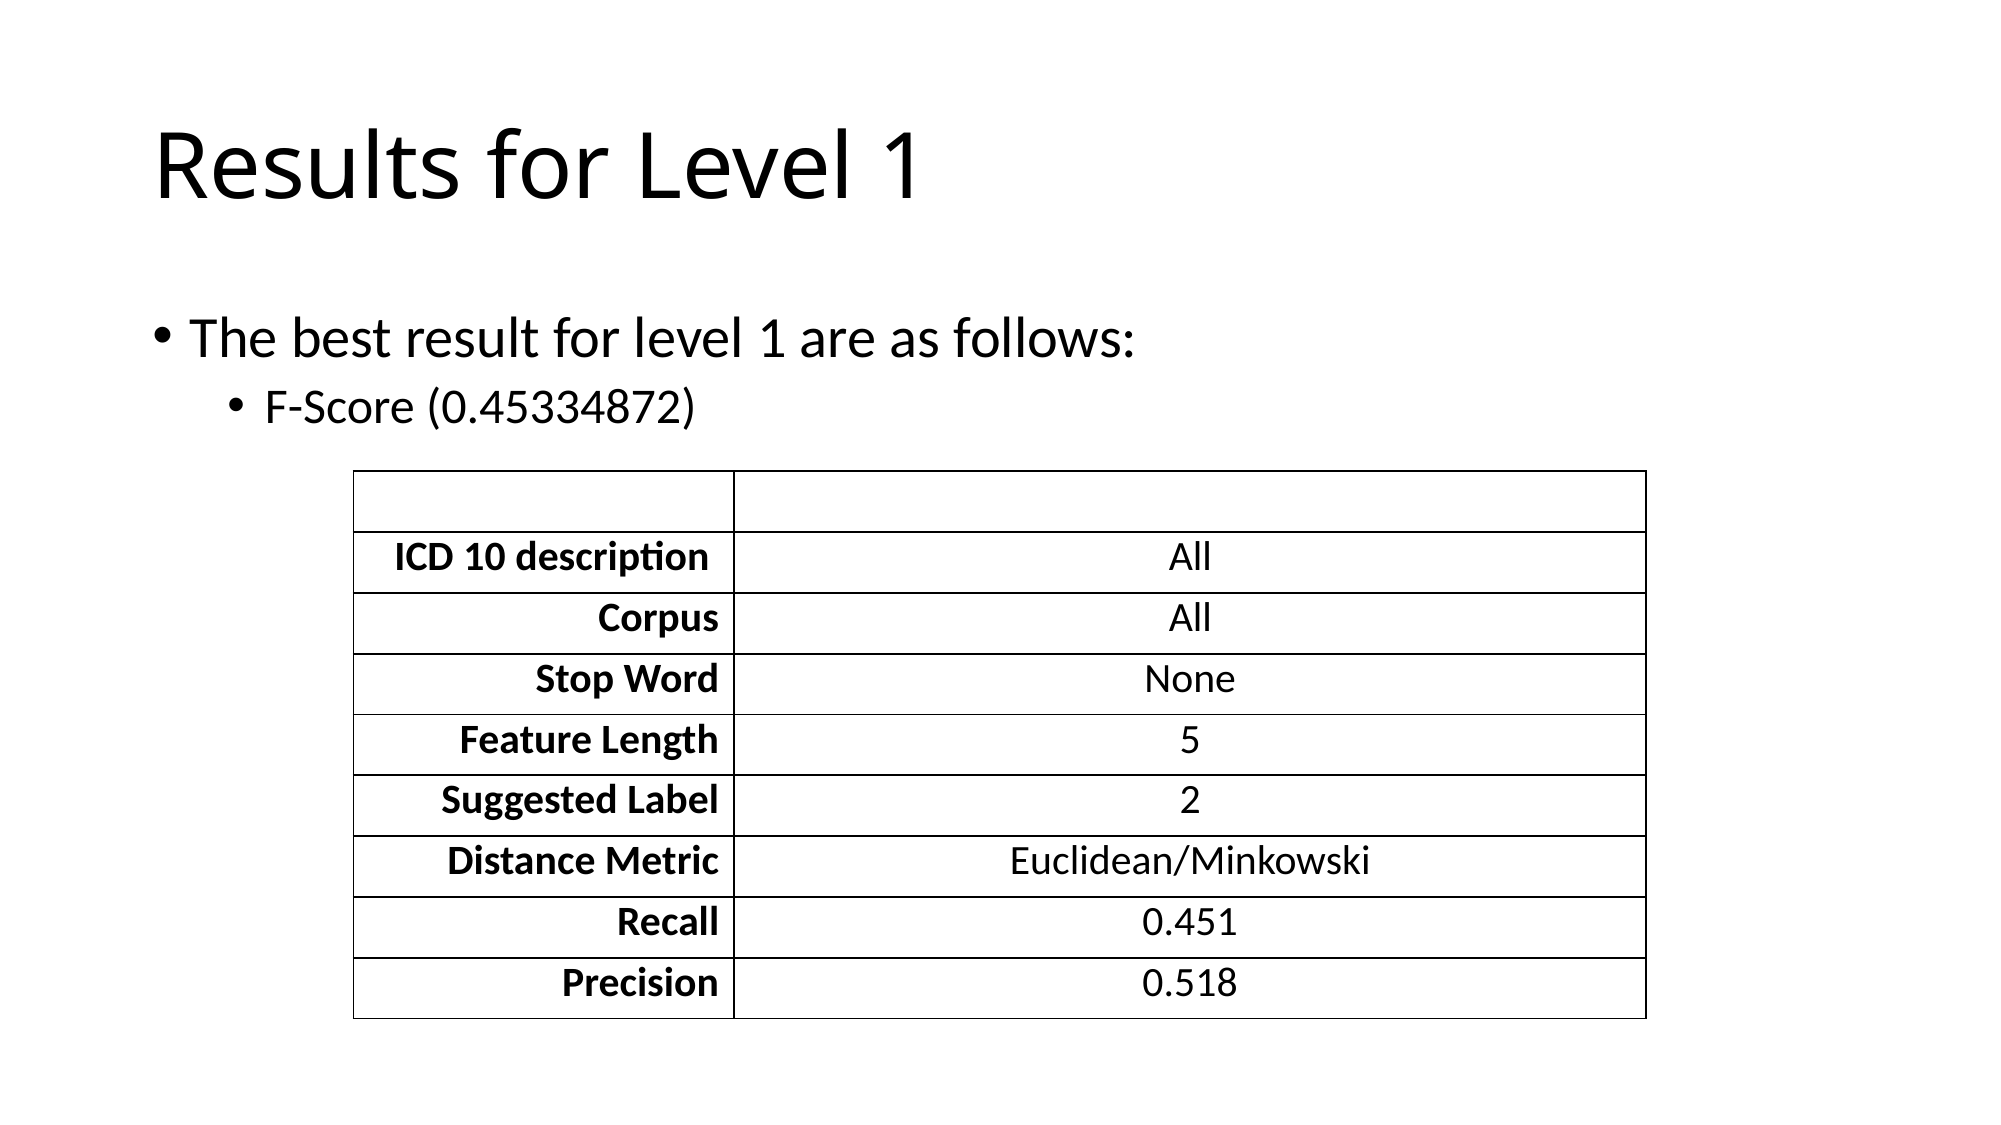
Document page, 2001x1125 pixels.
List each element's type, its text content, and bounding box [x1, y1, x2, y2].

title Results for Level 1 [137, 59, 1863, 278]
table_cell 0.518 [735, 959, 1645, 1018]
table_header [354, 472, 733, 531]
table_cell Feature Length [354, 715, 733, 774]
table_cell All [735, 533, 1645, 592]
table_cell 5 [735, 715, 1645, 774]
table_cell All [735, 594, 1645, 653]
table_cell Euclidean/Minkowski [735, 837, 1645, 896]
table_cell Suggested Label [354, 776, 733, 835]
table_cell 2 [735, 776, 1645, 835]
table_header [735, 472, 1645, 531]
table_cell 0.451 [735, 898, 1645, 957]
table_cell Precision [354, 959, 733, 1018]
table_cell ICD 10 description [354, 533, 733, 592]
list The best result for level 1 are as follows: F-Score (0.45334872) [137, 299, 1863, 472]
table_cell None [735, 655, 1645, 714]
table_cell Corpus [354, 594, 733, 653]
table_cell Recall [354, 898, 733, 957]
table_cell Stop Word [354, 655, 733, 714]
table_cell Distance Metric [354, 837, 733, 896]
